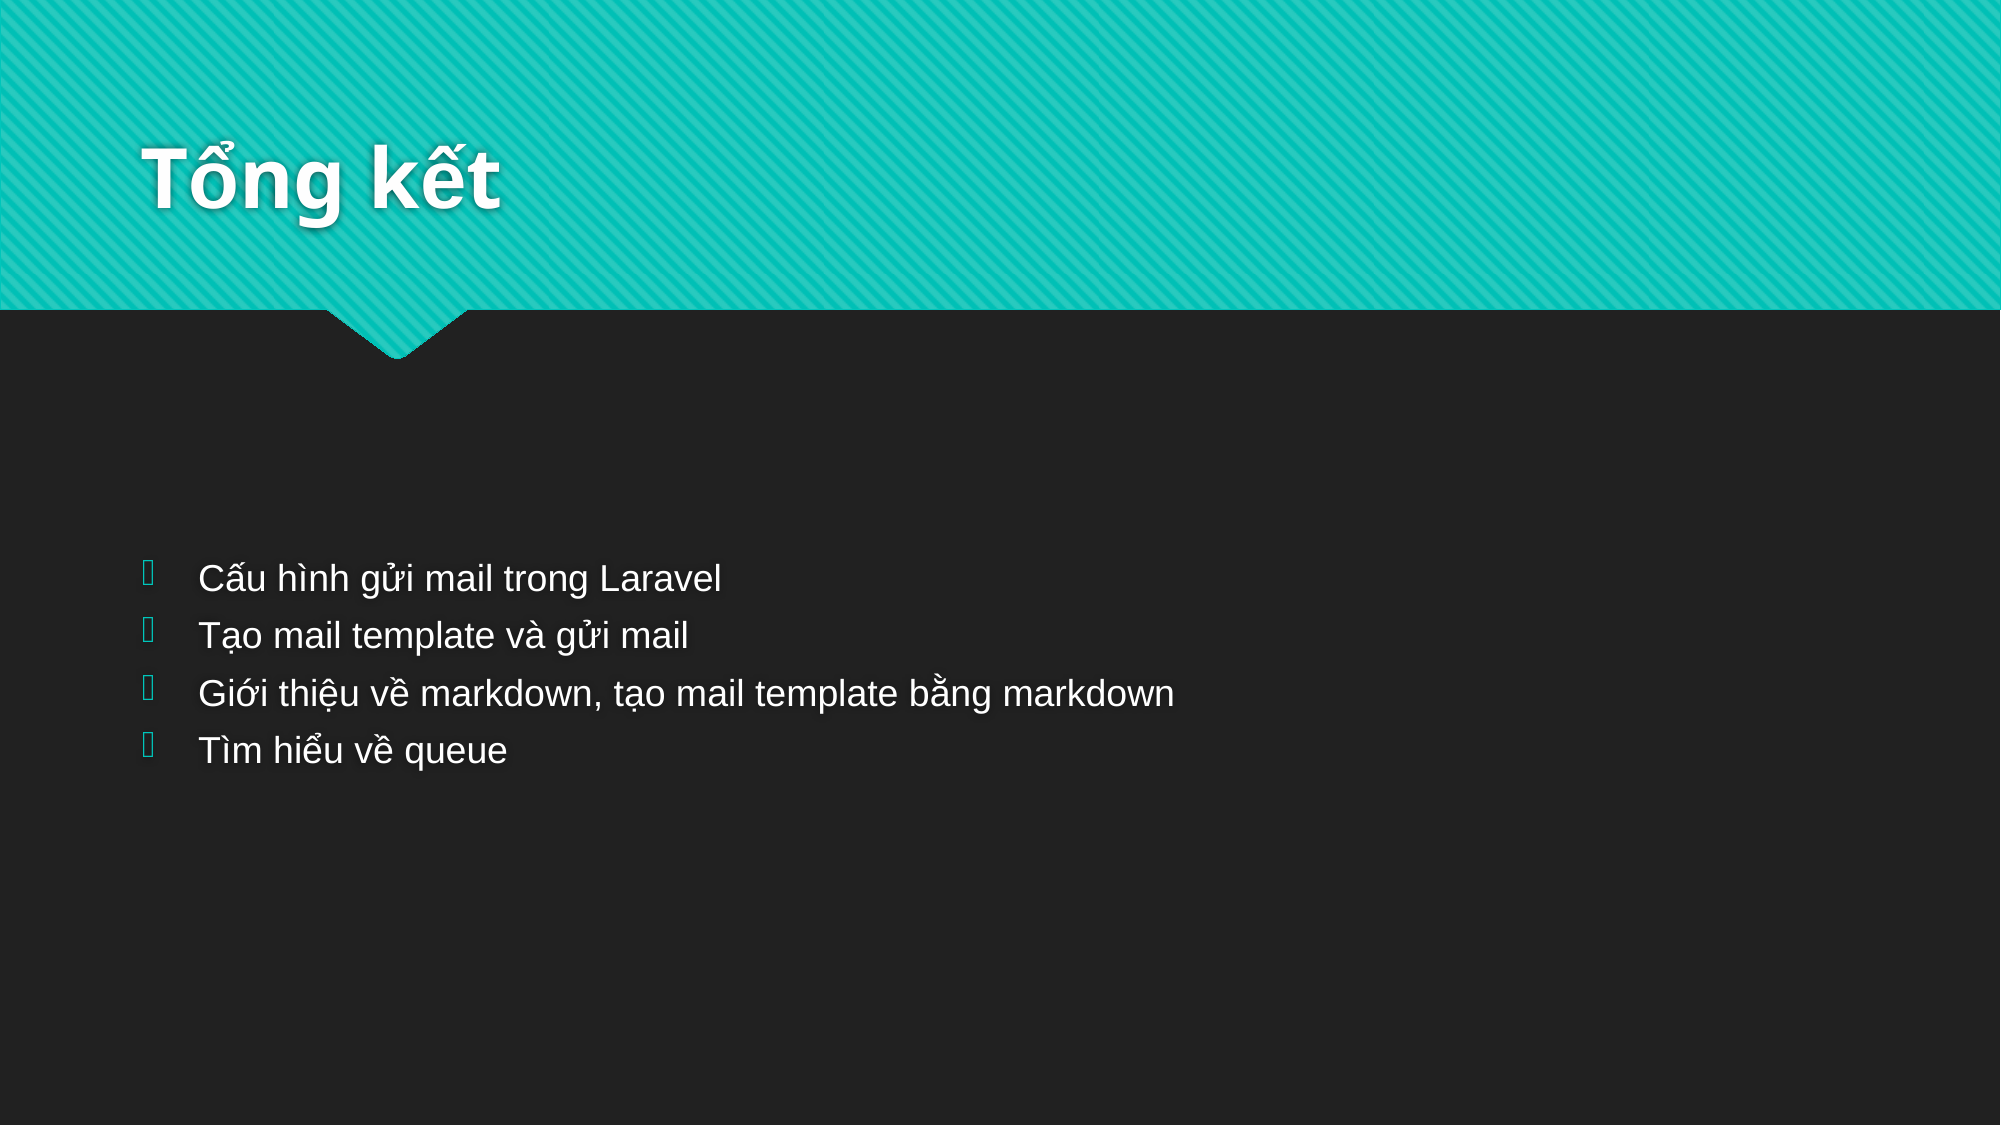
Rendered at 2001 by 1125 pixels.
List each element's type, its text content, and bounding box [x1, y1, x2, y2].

list Cấu hình gửi mail trong Laravel Tạo mail template và gửi mail Giới thiệu về markdown, tạo mail template bằng markdown Tìm hiểu về queue [133, 364, 1867, 962]
title Tổng kết [132, 72, 1868, 234]
picture [1, 0, 2000, 358]
